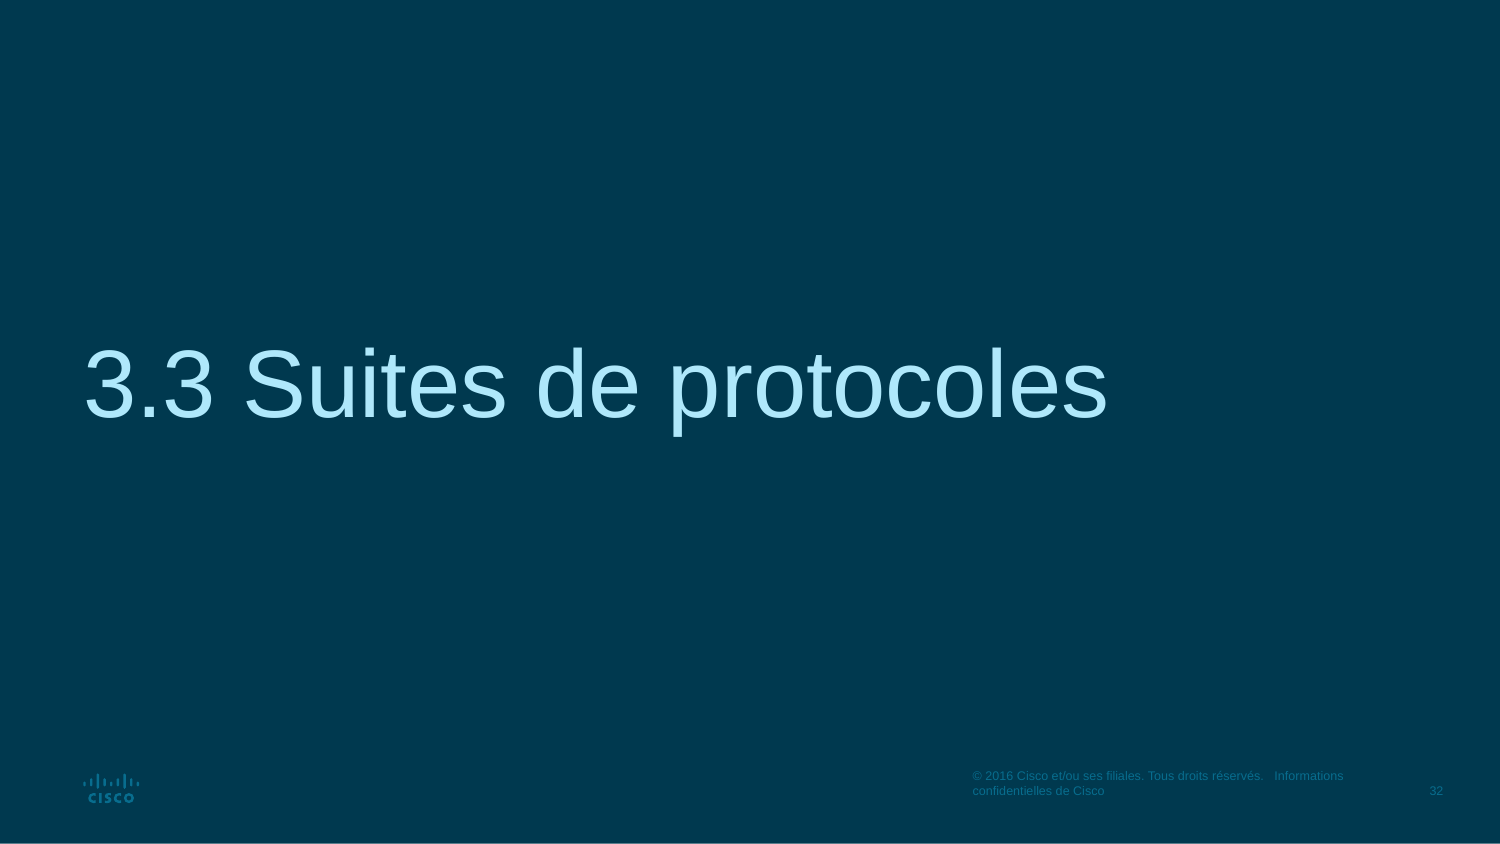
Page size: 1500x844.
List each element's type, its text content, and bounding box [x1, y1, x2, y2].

title 3.3 Suites de protocoles [68, 150, 1419, 446]
